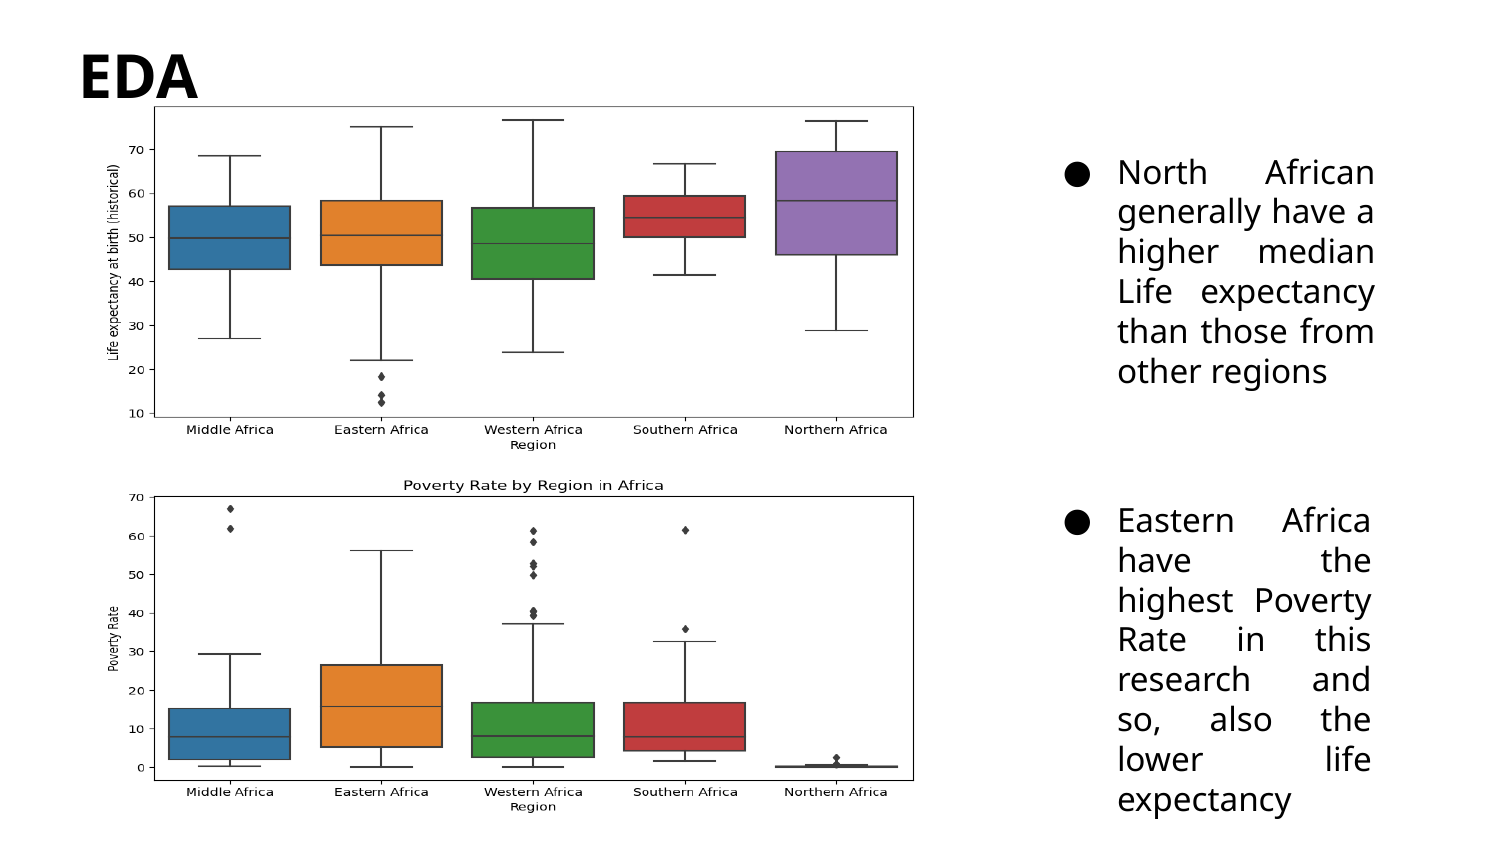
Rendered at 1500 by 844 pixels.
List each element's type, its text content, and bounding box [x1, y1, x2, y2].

text_box North African generally have a higher median Life expectancy than those from other regions [1027, 135, 1391, 406]
picture [98, 472, 921, 819]
picture [98, 98, 921, 459]
text_box Eastern Africa have the highest Poverty Rate in this research and so, also the lower life expectancy [1027, 483, 1388, 834]
title EDA [63, 23, 1462, 117]
